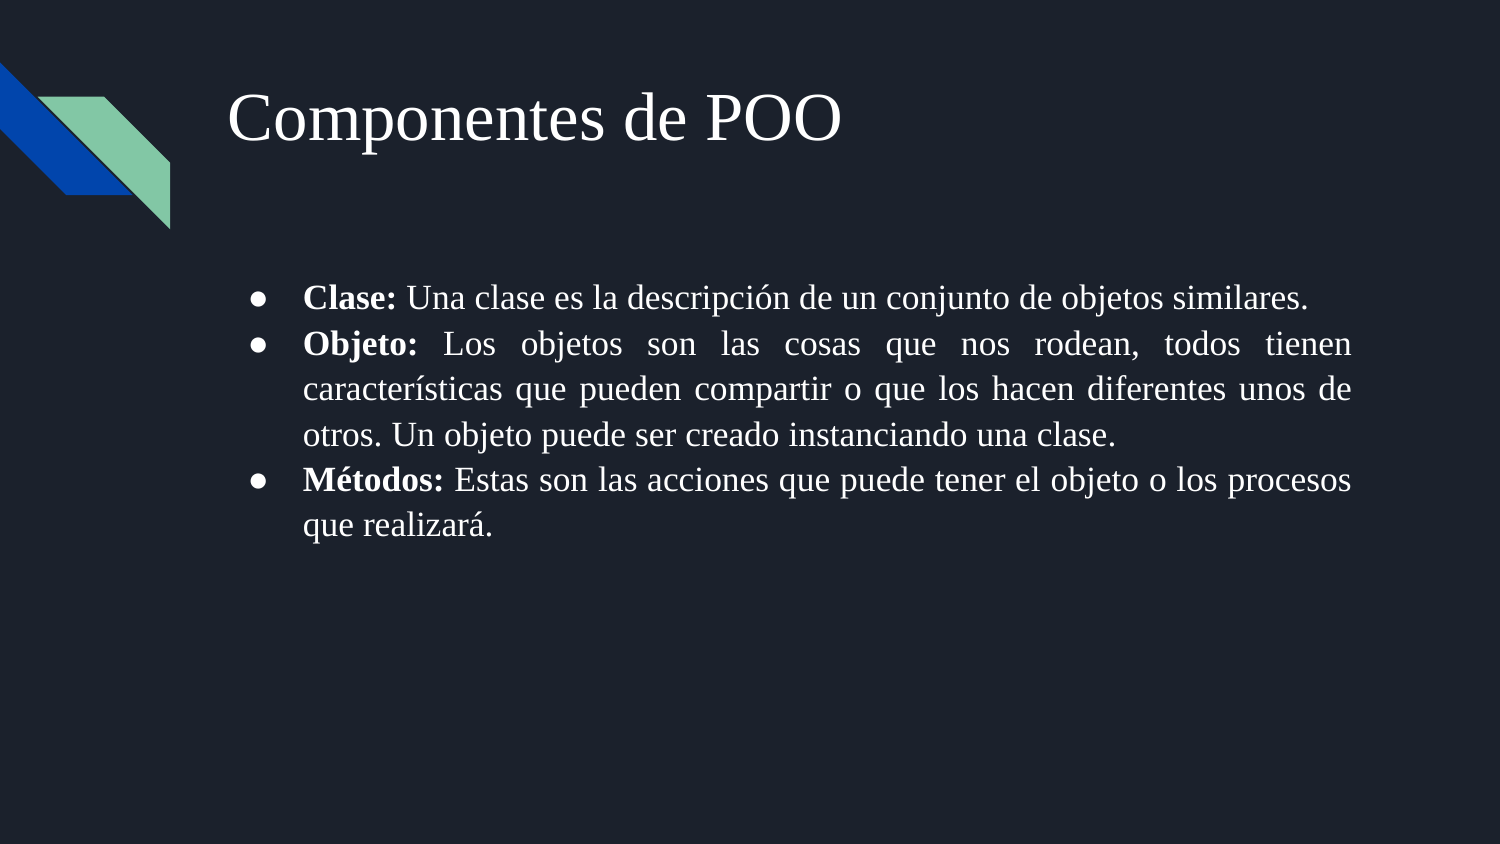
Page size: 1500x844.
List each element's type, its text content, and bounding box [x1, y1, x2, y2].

list Clase: Una clase es la descripción de un conjunto de objetos similares. Objeto: Los objetos son las cosas que nos rodean, todos tienen características que pueden compartir o que los hacen diferentes unos de otros. Un objeto puede ser creado instanciando una clase. Métodos: Estas son las acciones que puede tener el objeto o los procesos que realizará. [212, 257, 1368, 735]
title Componentes de POO [212, 64, 1368, 215]
